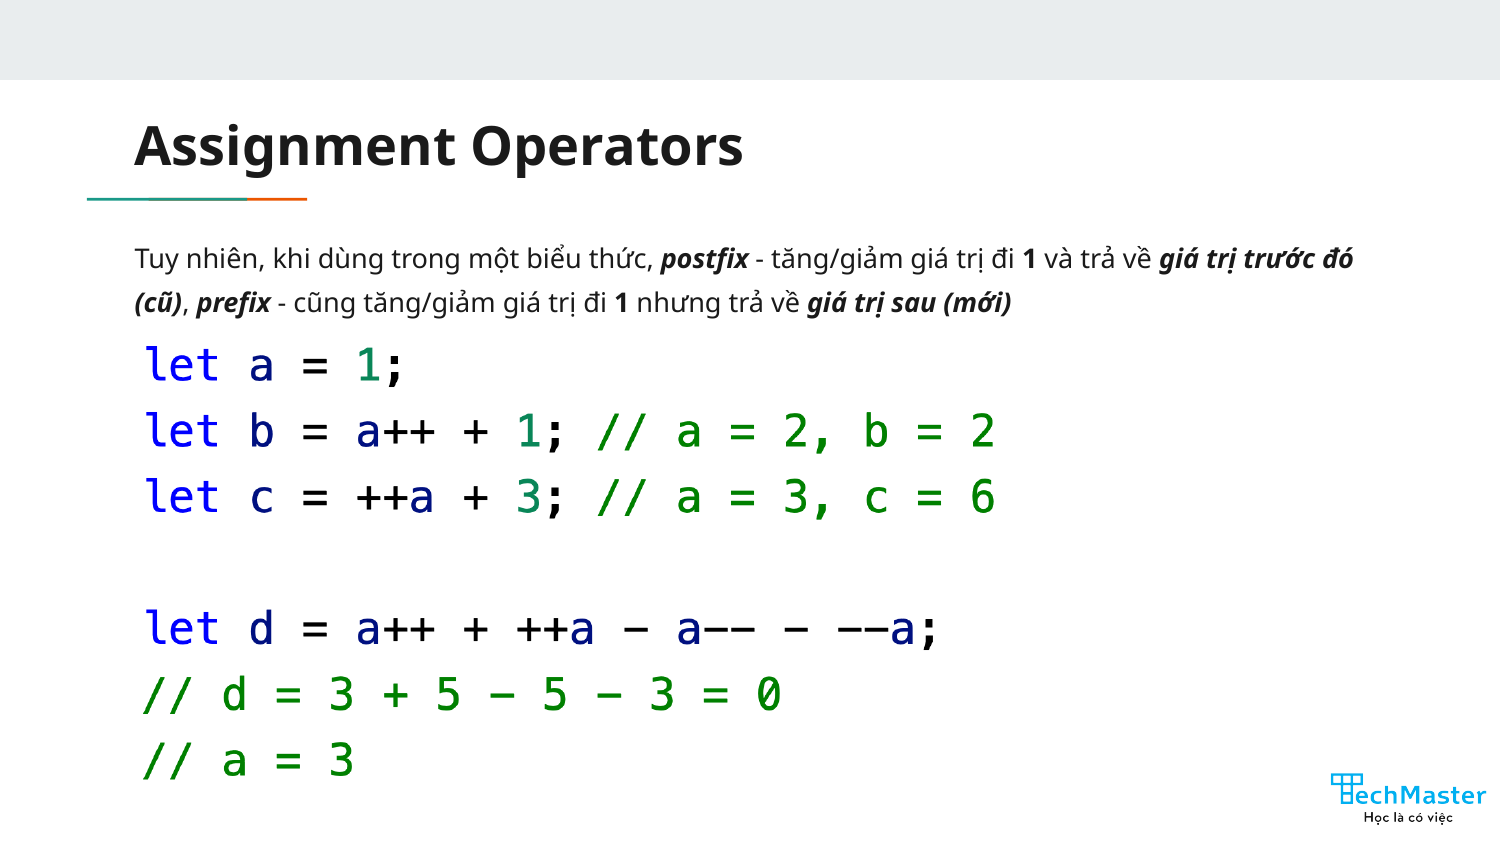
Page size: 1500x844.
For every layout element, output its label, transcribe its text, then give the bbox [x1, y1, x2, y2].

picture [119, 324, 1034, 804]
title Assignment Operators [119, 95, 1381, 184]
picture [1329, 754, 1488, 844]
list Tuy nhiên, khi dùng trong một biểu thức, postfix - tăng/giảm giá trị đi 1 và trả về giá trị trước đó (cũ), prefix - cũng tăng/giảm giá trị đi 1 nhưng trả về giá trị sau (mới) [119, 215, 1381, 804]
